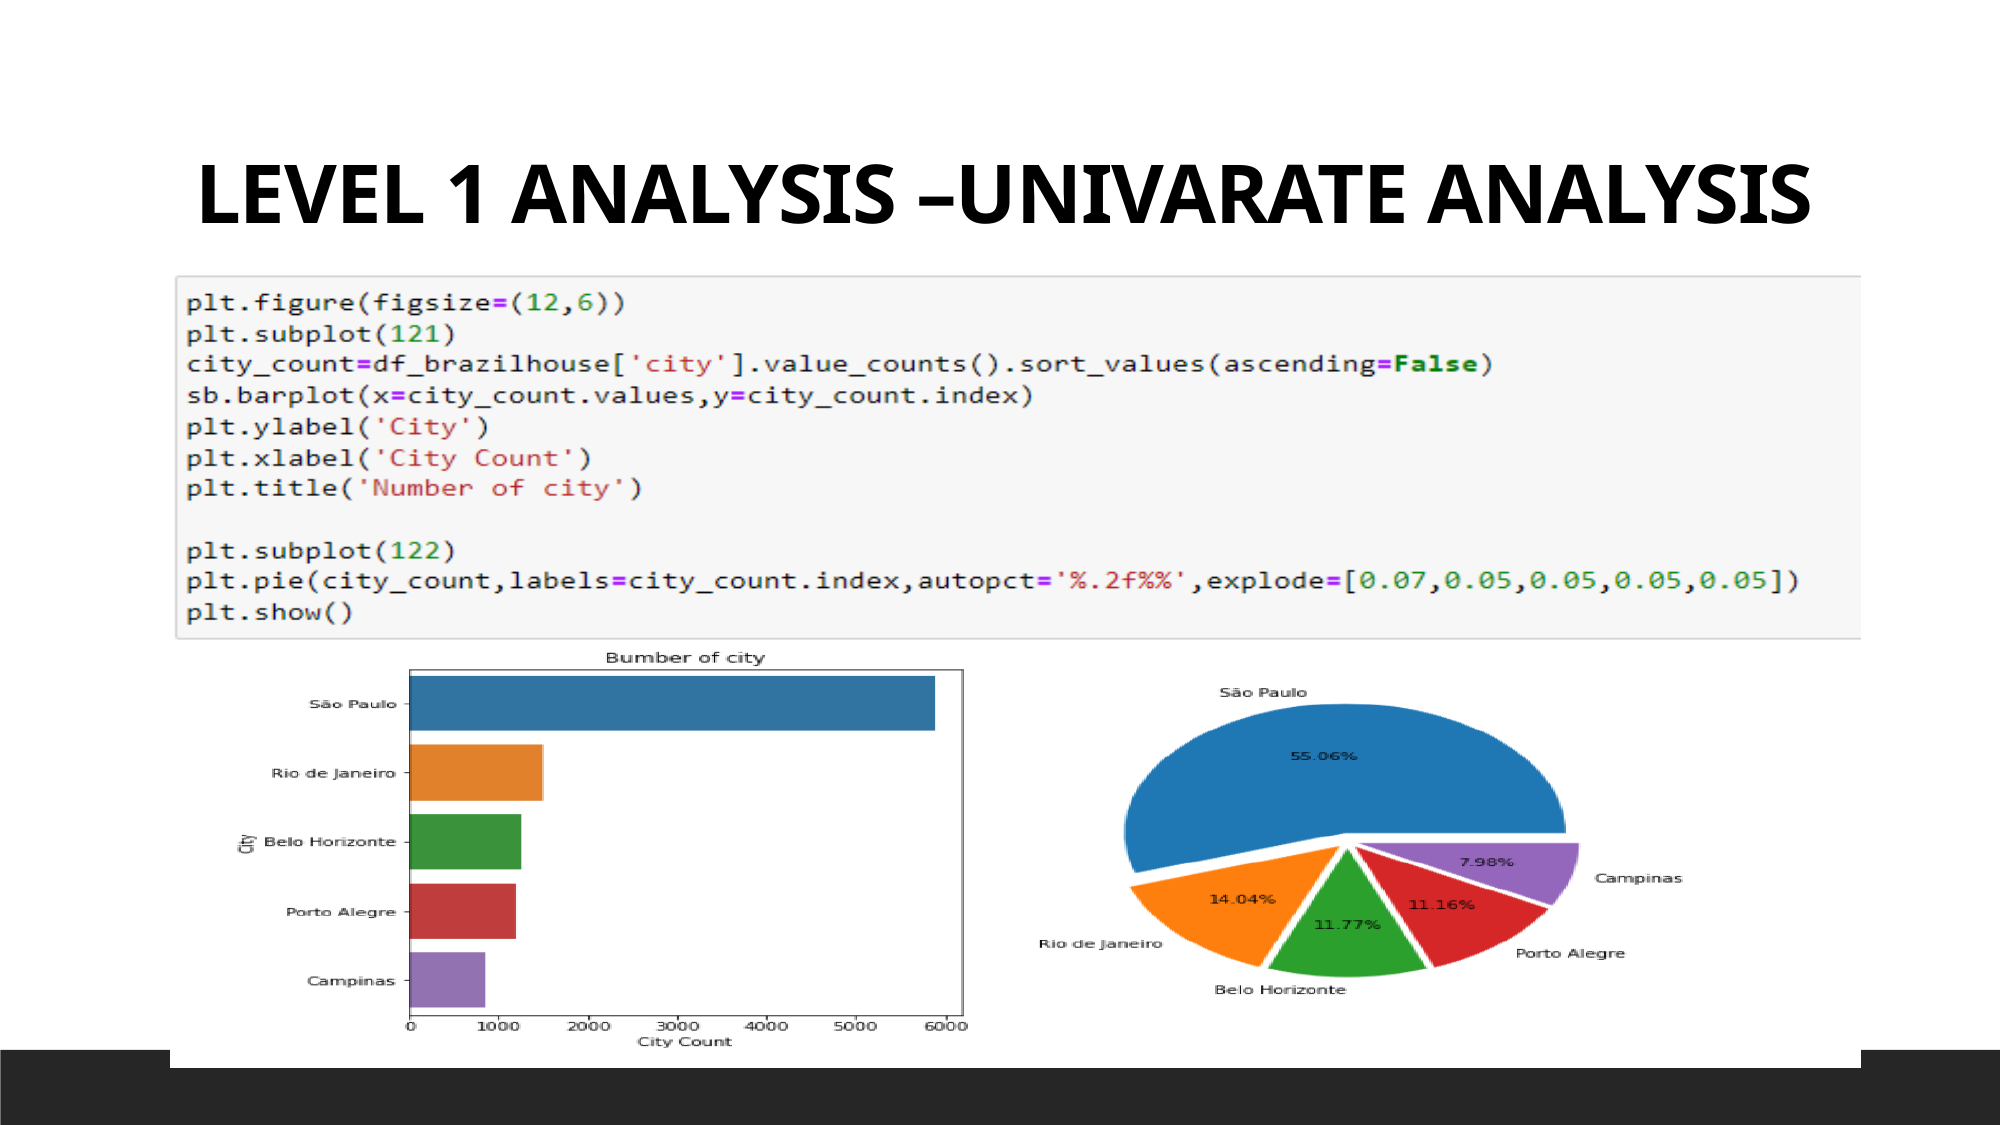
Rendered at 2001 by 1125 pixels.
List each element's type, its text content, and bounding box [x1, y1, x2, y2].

picture [169, 269, 1862, 1069]
title LEVEL 1 ANALYSIS –UNIVARATE ANALYSIS [180, 130, 1830, 267]
